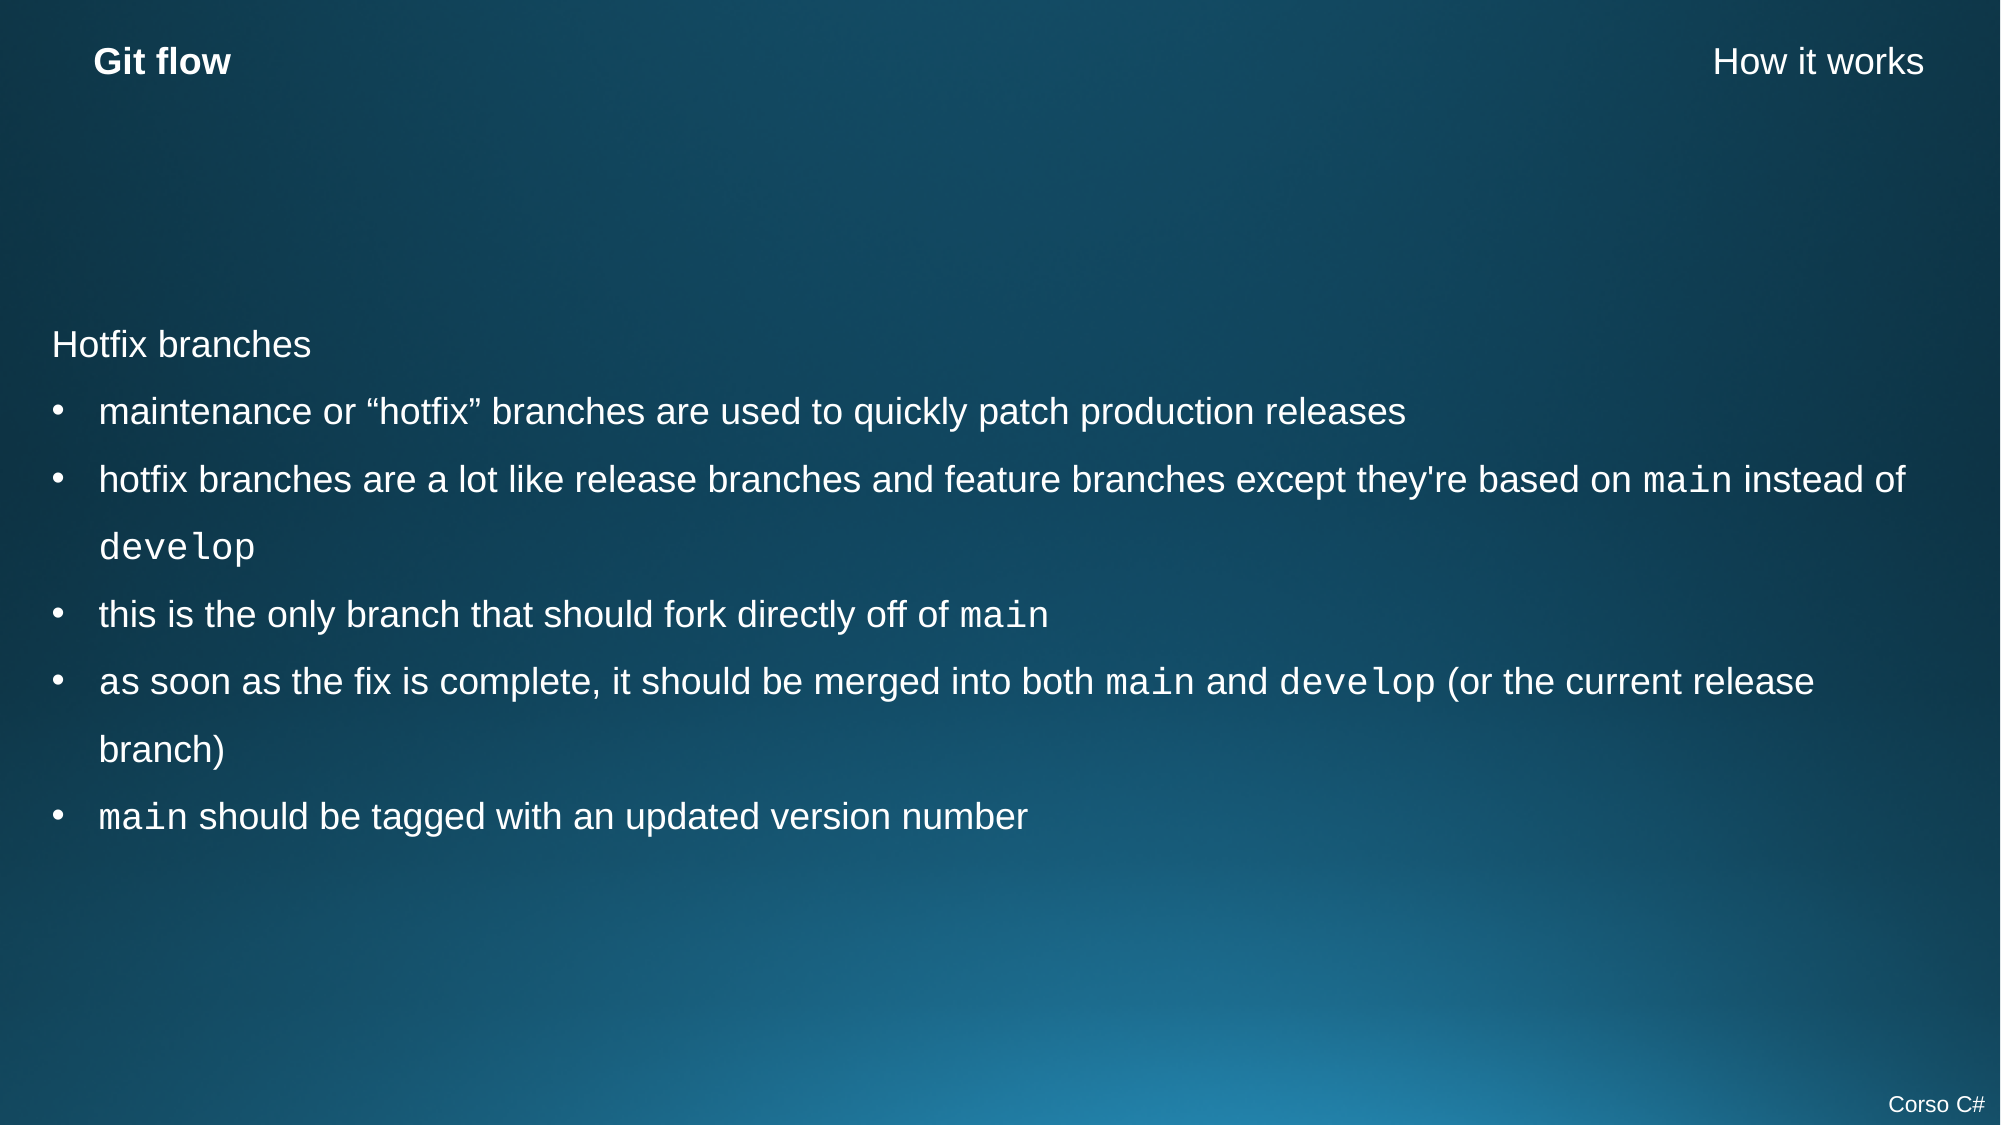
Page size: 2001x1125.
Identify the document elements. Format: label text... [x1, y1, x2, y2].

text_box Corso C# [0, 1082, 2000, 1125]
text_box Hotfix branches maintenance or “hotfix” branches are used to quickly patch production releases hotfix branches are a lot like release branches and feature branches except they're based on main instead of develop this is the only branch that should fork directly off of main as soon as the fix is complete, it should be merged into both main and develop (or the current release branch) main should be tagged with an updated version number [36, 289, 1940, 845]
text_box Git flow [78, 29, 247, 89]
text_box How it works [1434, 29, 1940, 89]
picture [0, 0, 2001, 1125]
